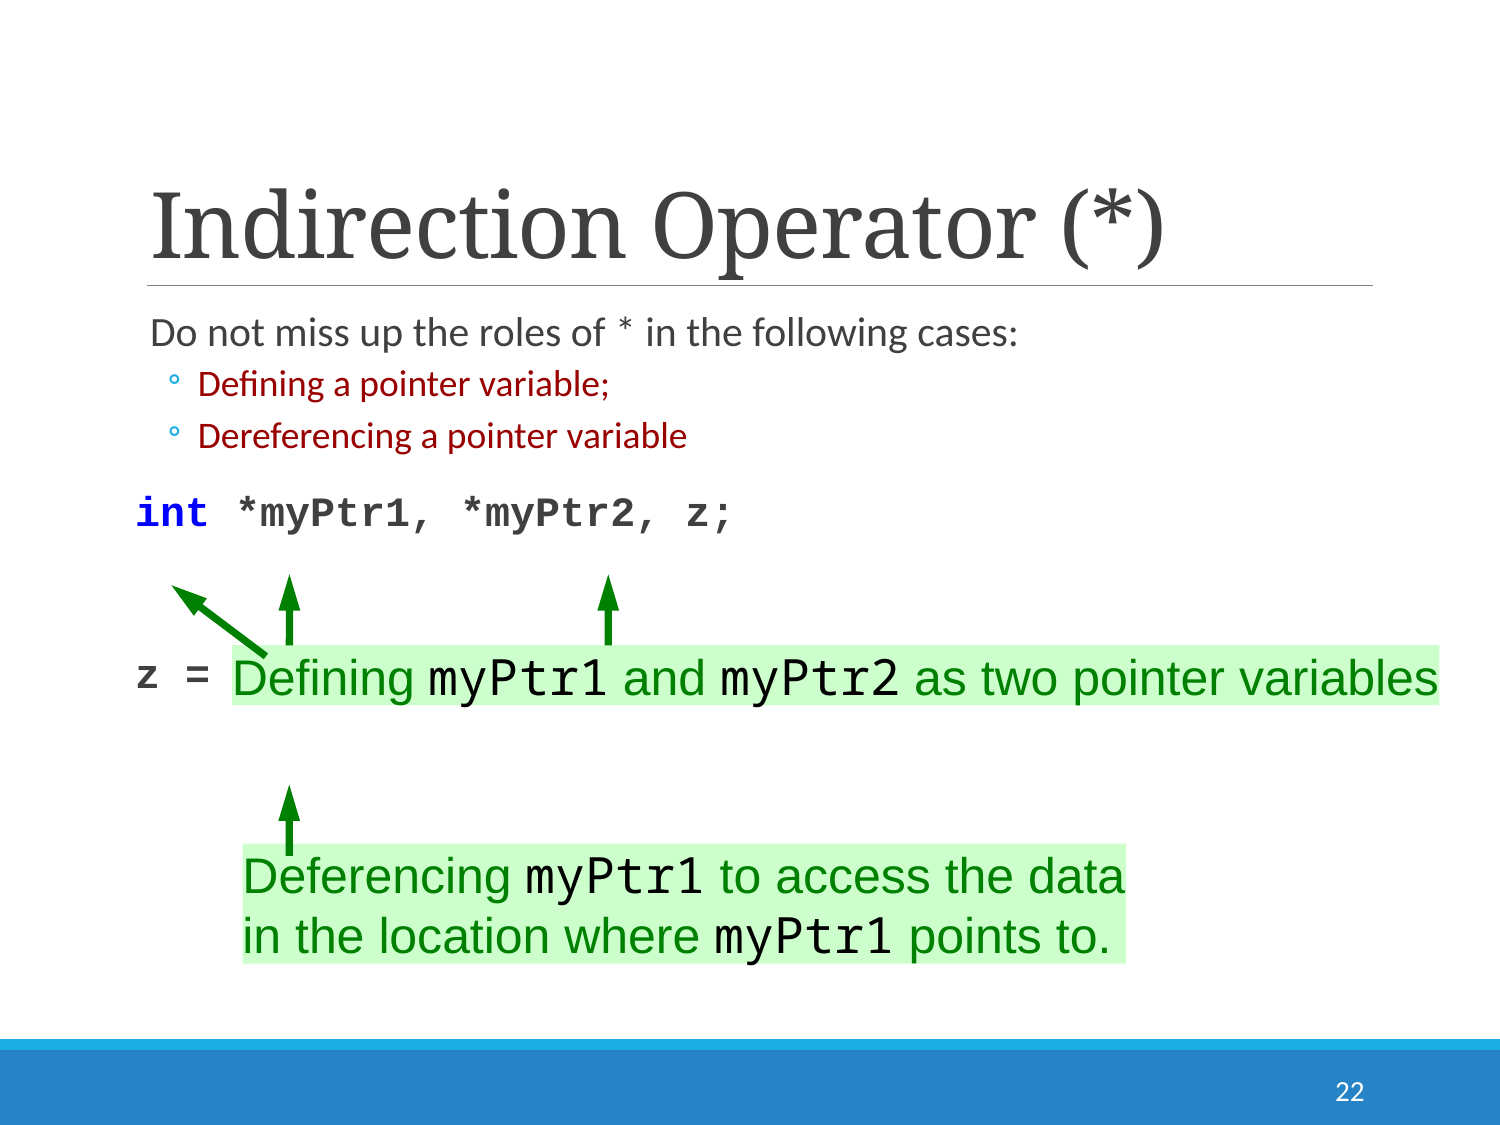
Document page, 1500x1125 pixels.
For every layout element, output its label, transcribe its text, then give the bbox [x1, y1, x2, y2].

text_box [283, 574, 296, 646]
text_box [171, 585, 266, 657]
list Do not miss up the roles of * in the following cases: Defining a pointer variable; Dereferencing a pointer variable int *myPtr1, *myPtr2, z; z = *myPtr1; [135, 302, 1373, 963]
title Indirection Operator (*) [135, 47, 1373, 285]
text_box [602, 574, 615, 646]
text_box Defining myPtr1 and myPtr2 as two pointer variables [231, 645, 1440, 706]
text_box Deferencing myPtr1 to access the data in the location where myPtr1 points to. [242, 843, 1127, 964]
text_box [283, 784, 296, 856]
slide_number 22 [1218, 1059, 1380, 1120]
